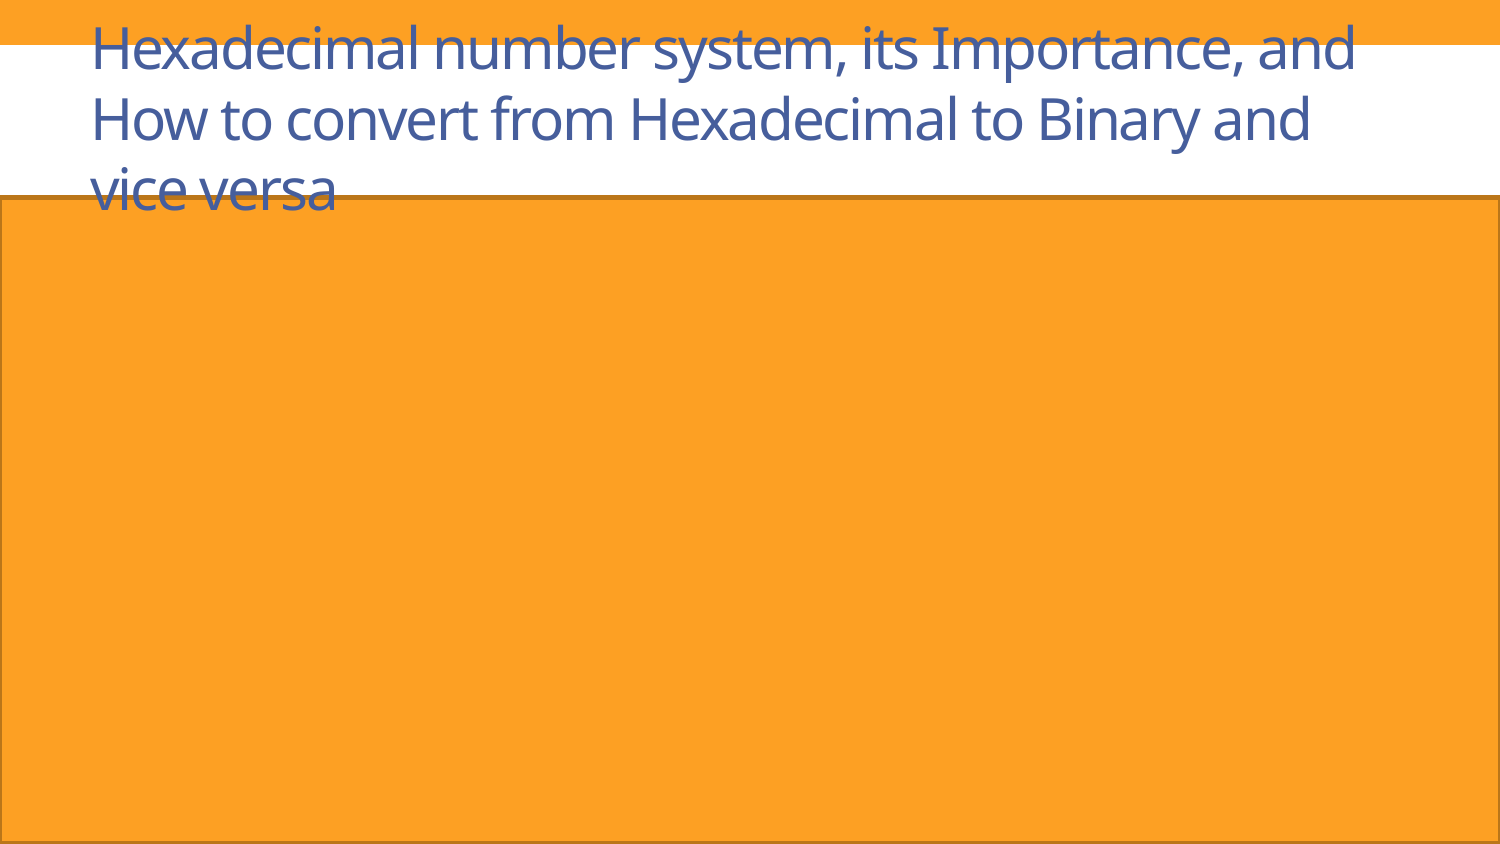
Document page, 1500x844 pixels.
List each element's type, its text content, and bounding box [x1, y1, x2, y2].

text_box [0, 195, 1500, 844]
title Hexadecimal number system, its Importance, and How to convert from Hexadecimal to Binary and vice versa [75, 55, 1425, 178]
